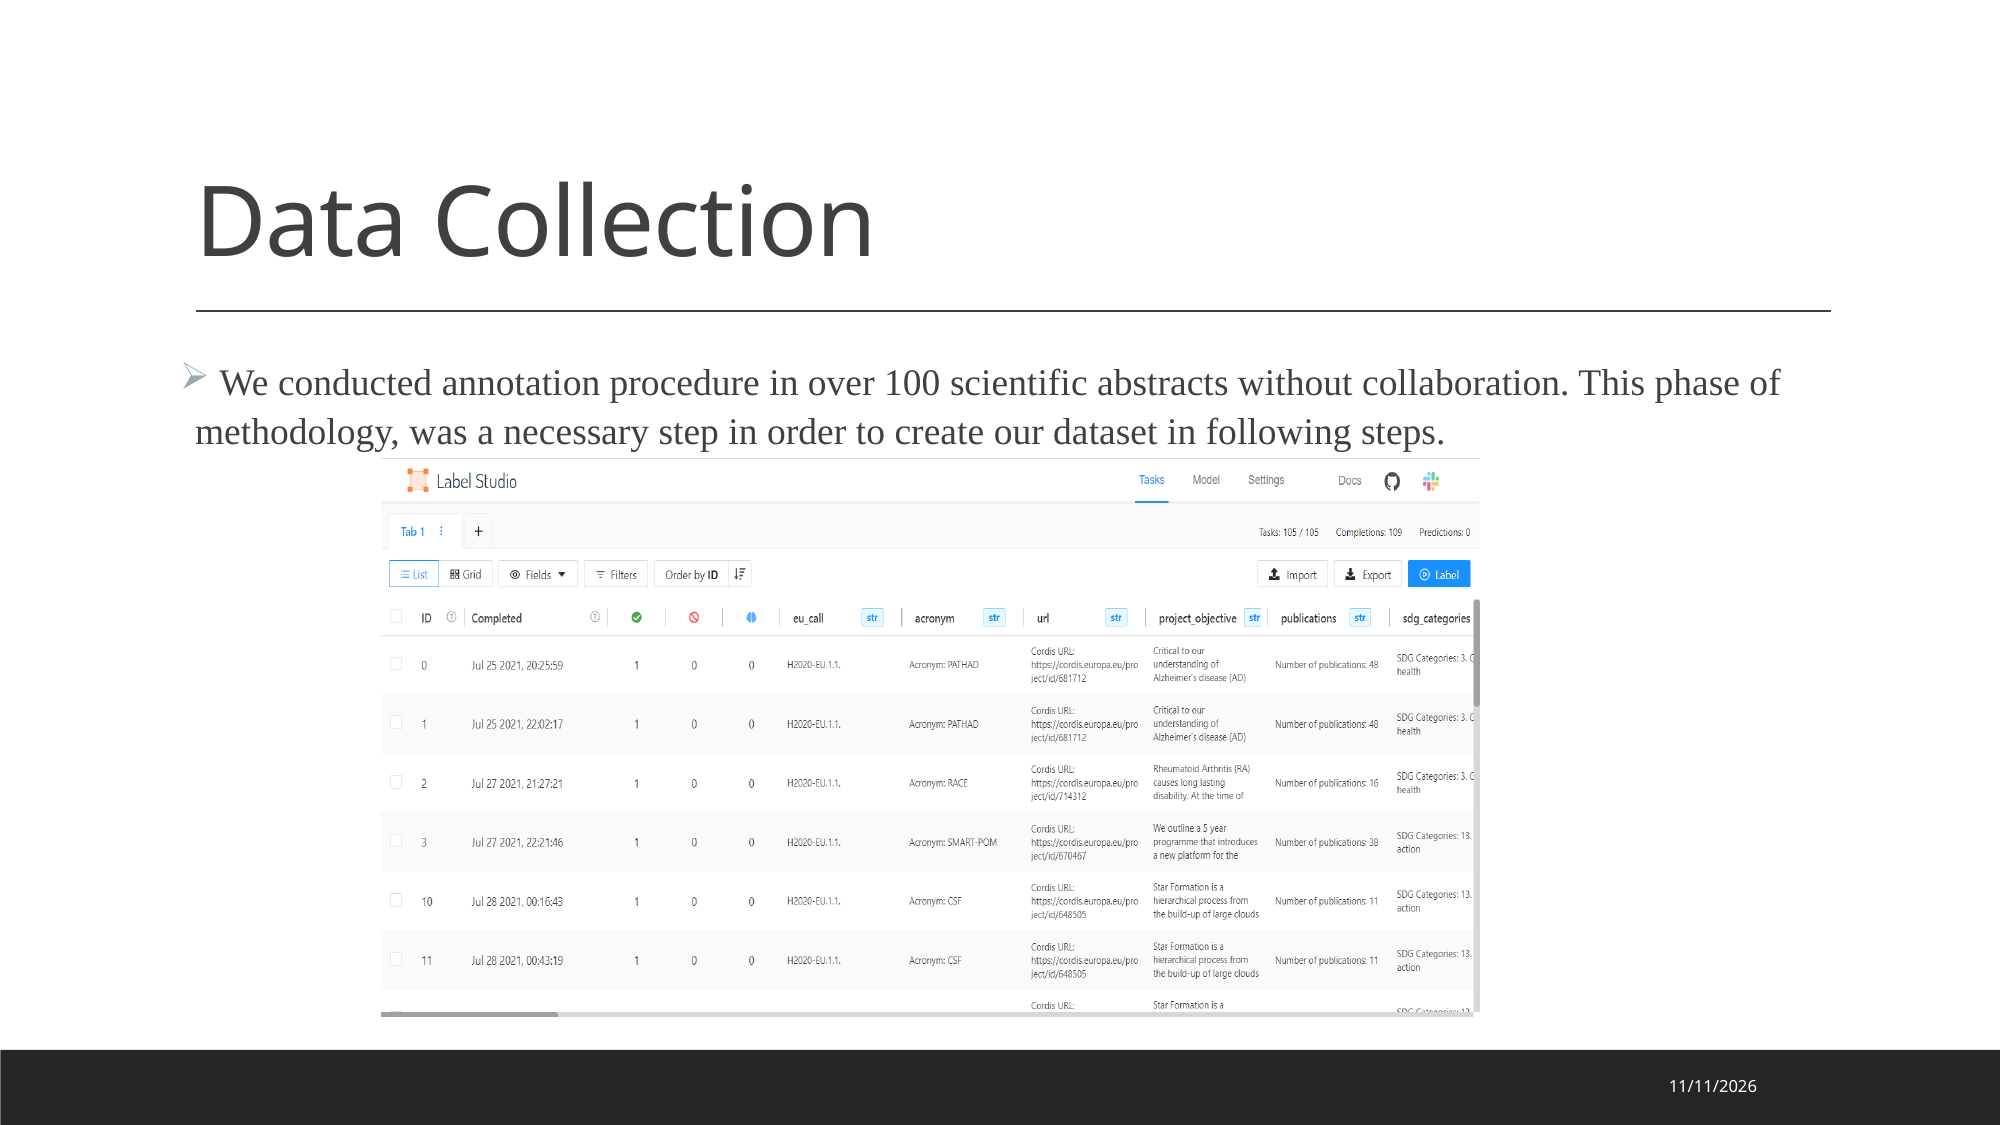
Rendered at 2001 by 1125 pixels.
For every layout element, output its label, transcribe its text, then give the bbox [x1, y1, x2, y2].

list We conducted annotation procedure in over 100 scientific abstracts without collaboration. This phase of methodology, was a necessary step in order to create our dataset in following steps. [180, 345, 1830, 1017]
picture [381, 458, 1481, 1018]
title Data Collection [180, 47, 1830, 285]
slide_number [1348, 1057, 1773, 1118]
